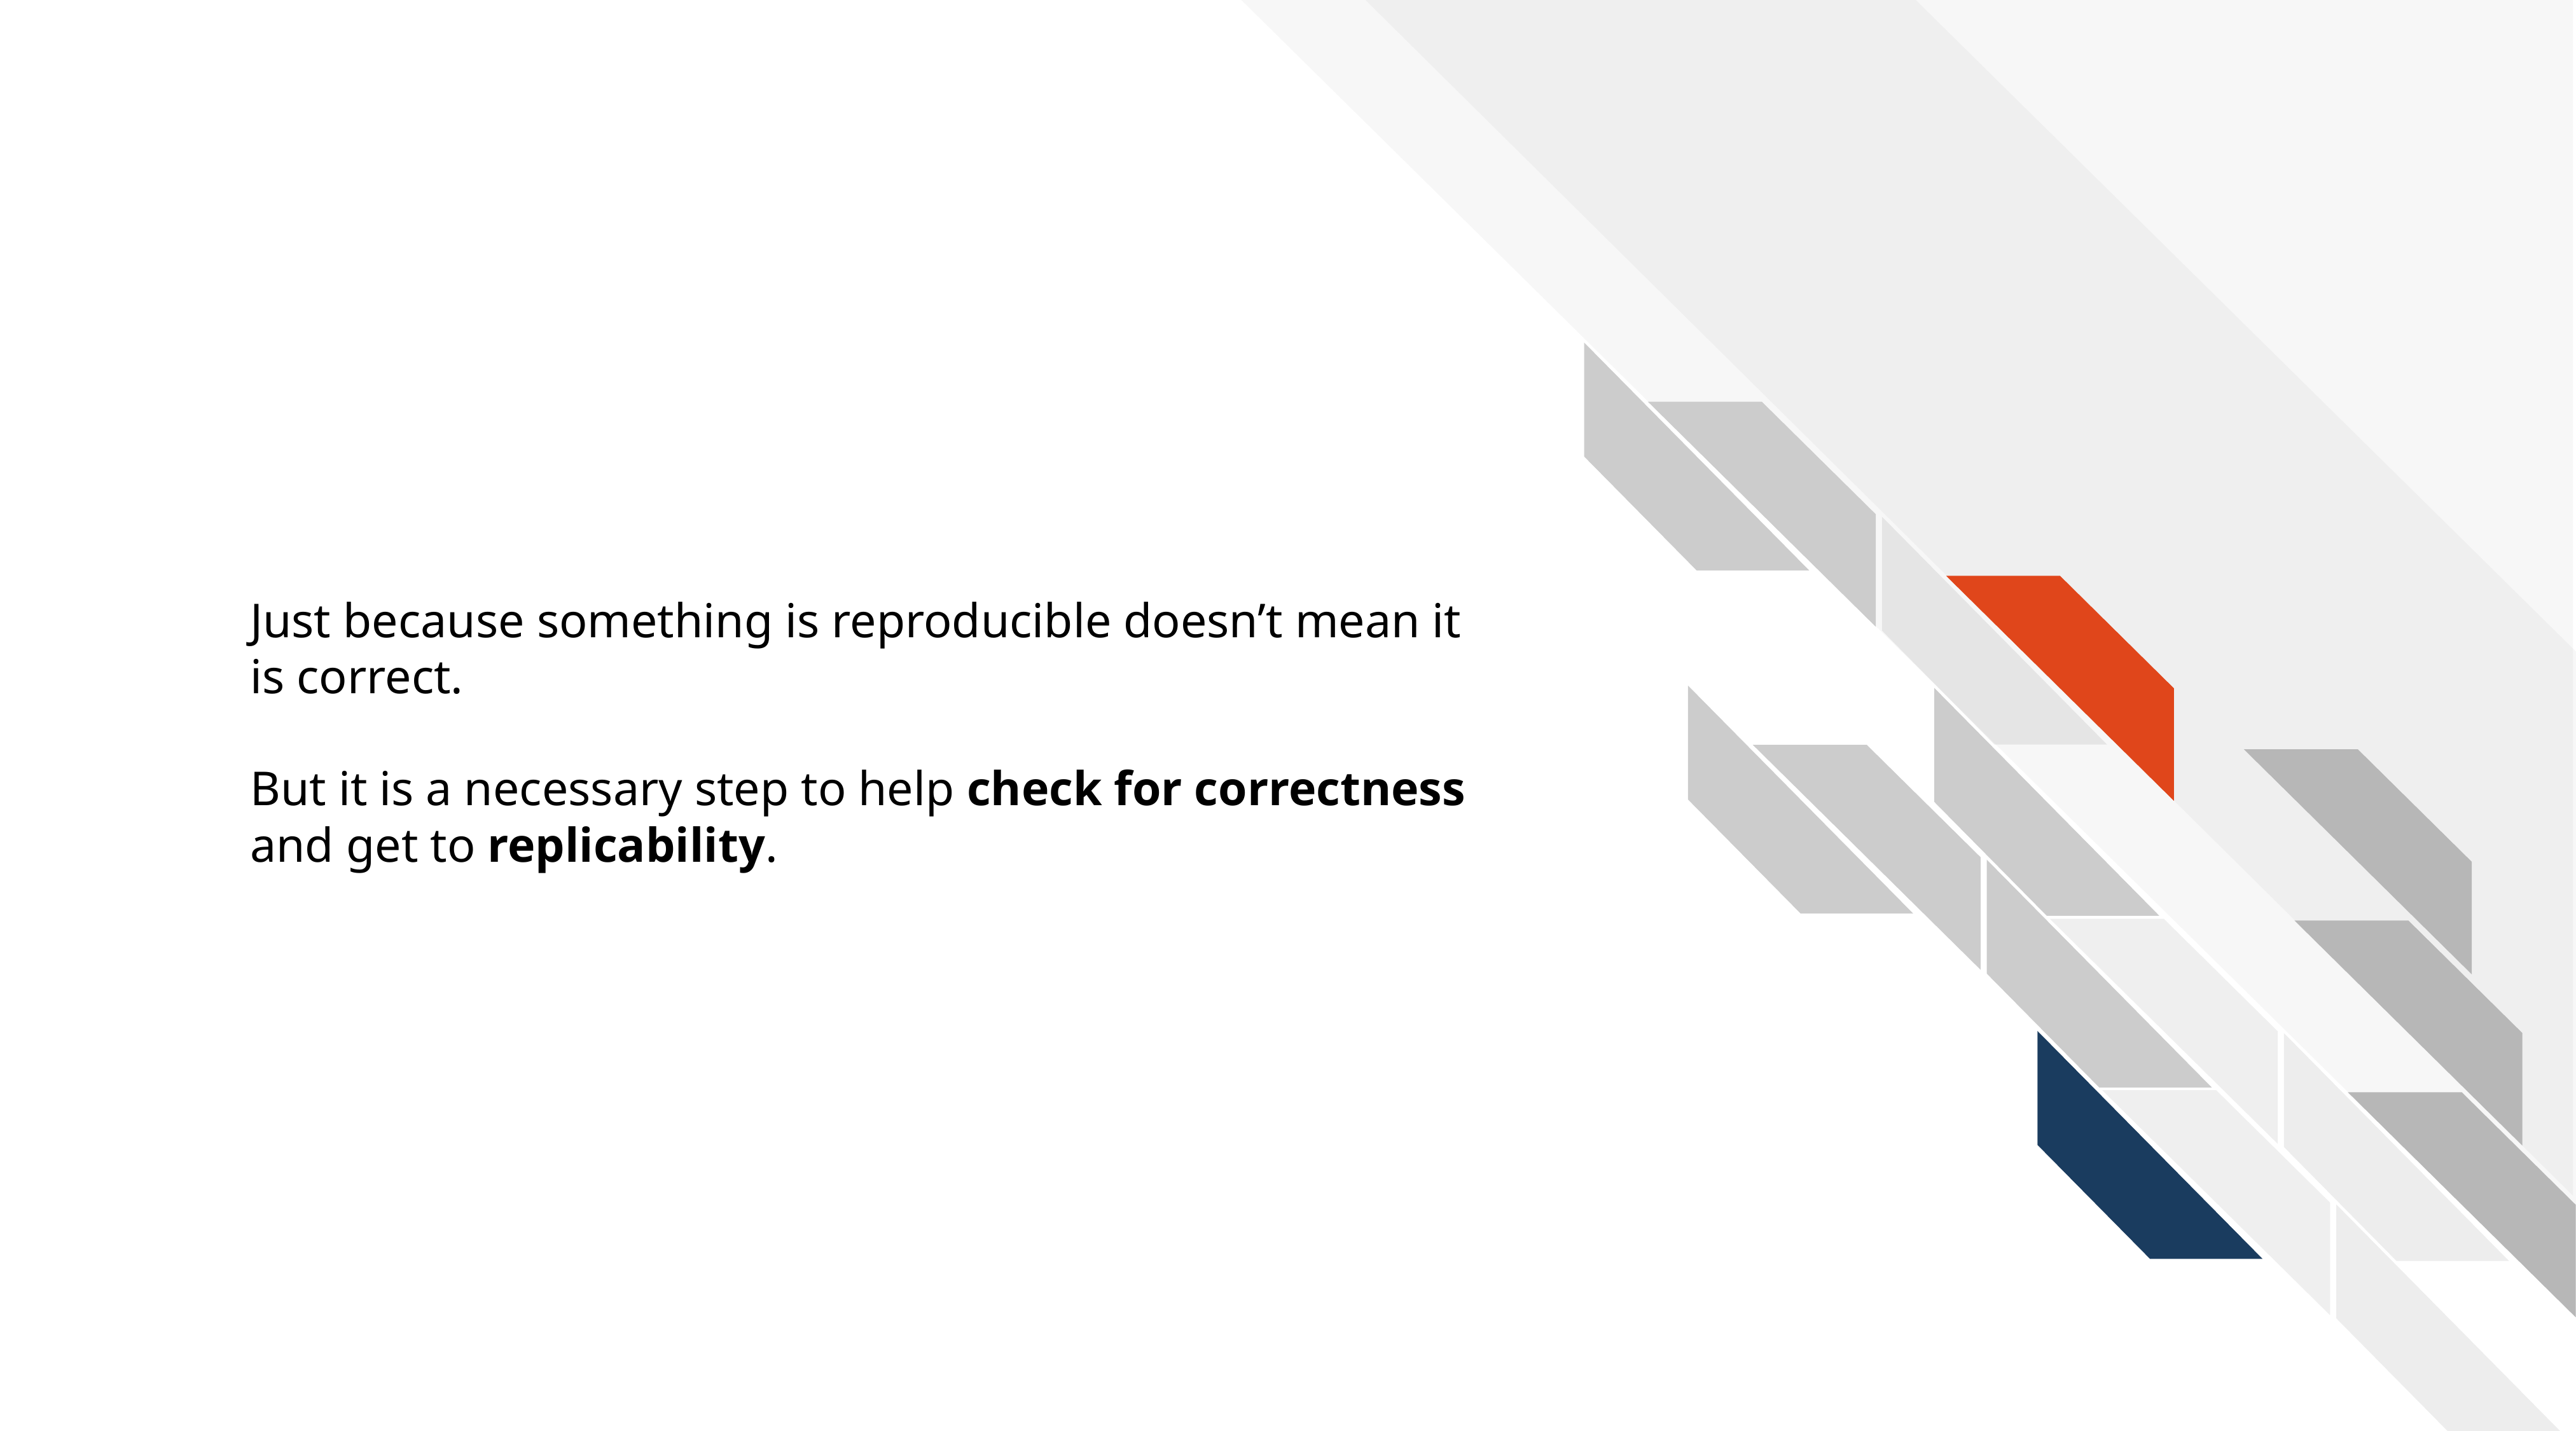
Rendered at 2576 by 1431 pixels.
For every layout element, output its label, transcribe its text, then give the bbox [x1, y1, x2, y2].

title Just because something is reproducible doesn’t mean it is correct. But it is a necessary step to help check for correctness and get to replicability. [232, 571, 1525, 891]
